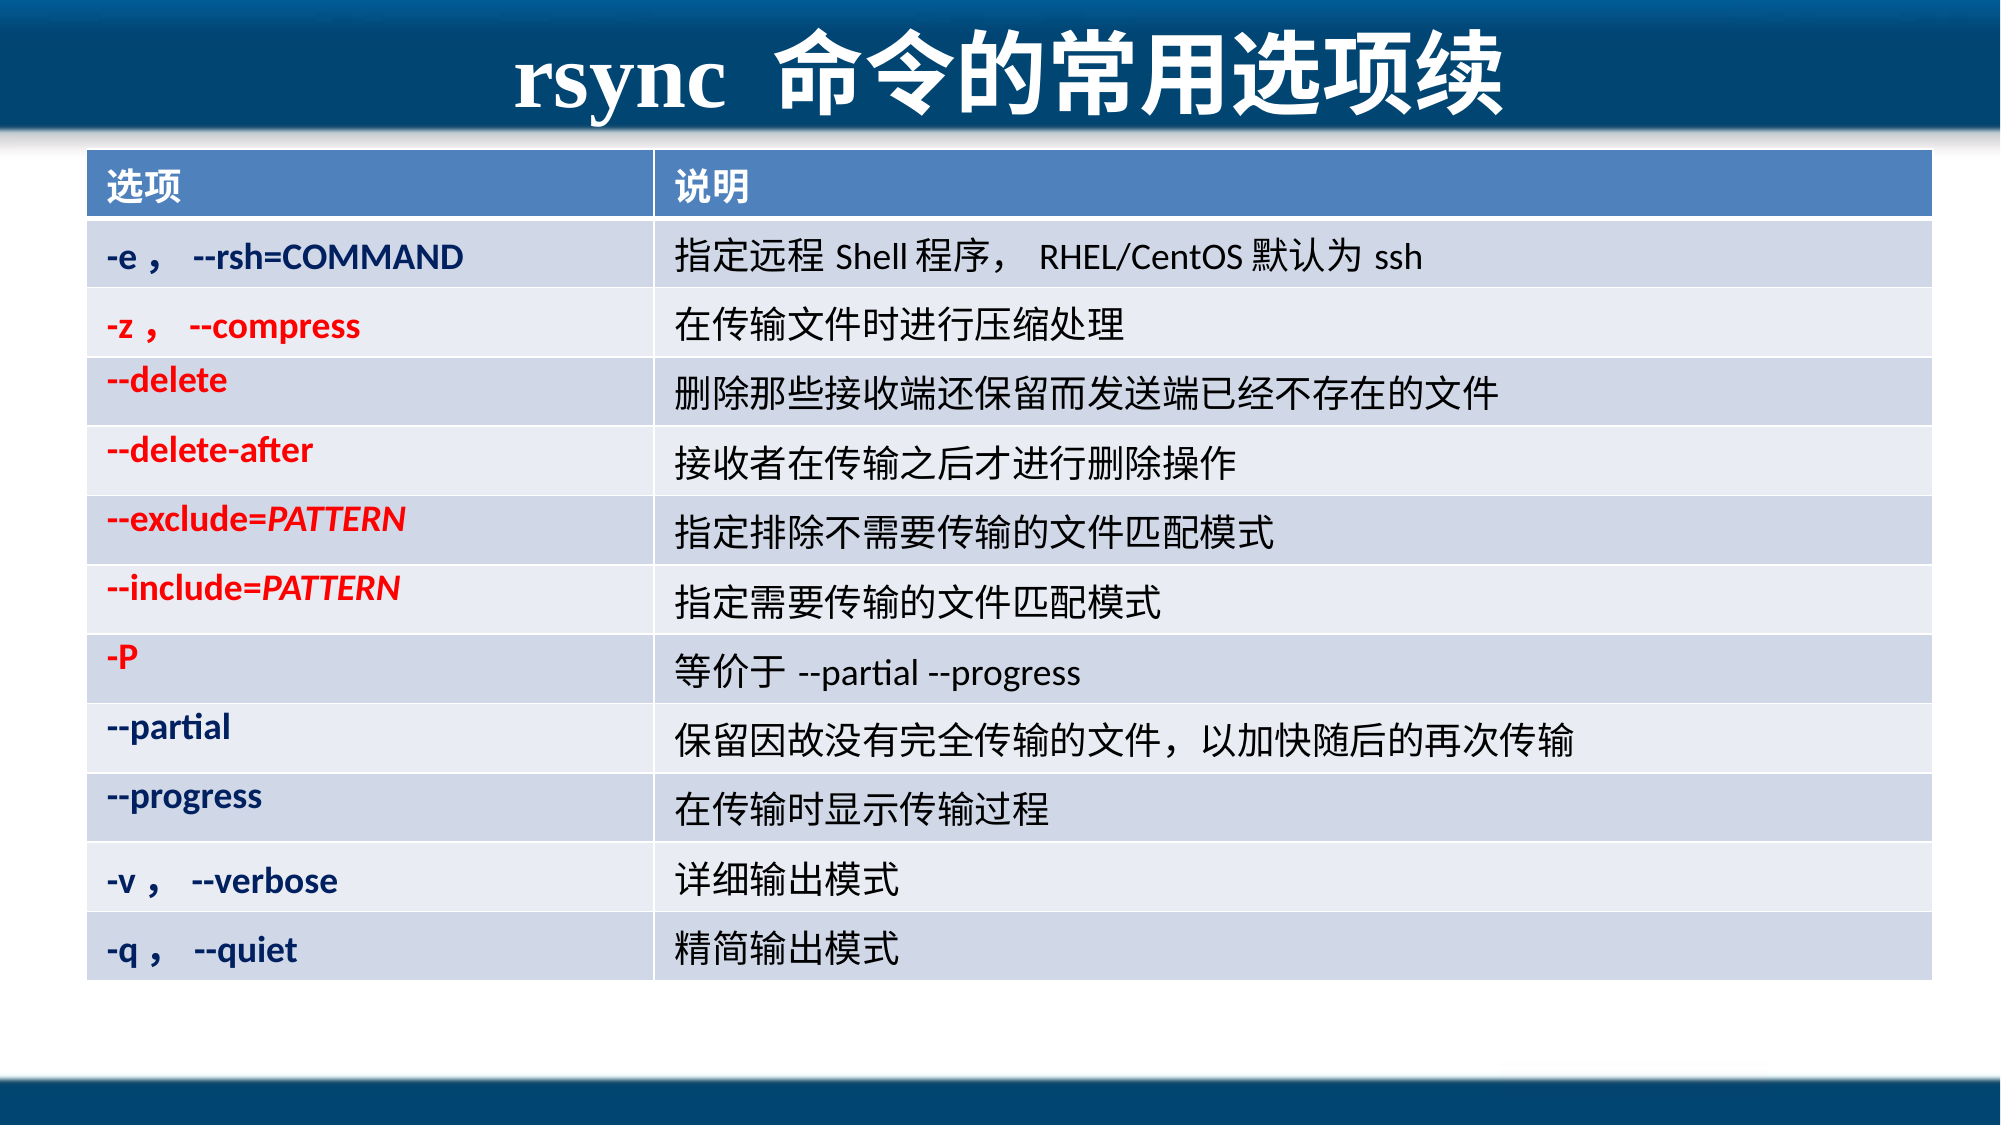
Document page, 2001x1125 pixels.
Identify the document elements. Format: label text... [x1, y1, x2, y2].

table_cell --delete [87, 358, 653, 425]
table_cell -z，--compress [87, 288, 653, 356]
title rsync 命令的常用选项续 [86, 19, 1934, 124]
table_cell 等价于--partial --progress [655, 635, 1932, 703]
table_cell 指定远程Shell程序，RHEL/CentOS默认为ssh [655, 221, 1932, 287]
table_cell --partial [87, 704, 653, 772]
table_cell 删除那些接收端还保留而发送端已经不存在的文件 [655, 358, 1932, 425]
table_cell -e，--rsh=COMMAND [87, 221, 653, 287]
table_cell -P [87, 635, 653, 703]
table_cell 详细输出模式 [655, 843, 1932, 911]
table_cell 保留因故没有完全传输的文件，以加快随后的再次传输 [655, 704, 1932, 772]
table_header 选项 [87, 150, 653, 216]
table_header 说明 [655, 150, 1932, 216]
picture [0, 0, 2001, 1125]
table_cell --include=PATTERN [87, 566, 653, 633]
table_cell 指定需要传输的文件匹配模式 [655, 566, 1932, 633]
table_cell --progress [87, 774, 653, 841]
table_cell --exclude=PATTERN [87, 496, 653, 564]
table_cell -q，--quiet [87, 912, 653, 980]
table_cell 指定排除不需要传输的文件匹配模式 [655, 496, 1932, 564]
table_cell --delete-after [87, 427, 653, 495]
table_cell 接收者在传输之后才进行删除操作 [655, 427, 1932, 495]
table_cell 在传输文件时进行压缩处理 [655, 288, 1932, 356]
table_cell 在传输时显示传输过程 [655, 774, 1932, 841]
table_cell 精简输出模式 [655, 912, 1932, 980]
table_cell -v，--verbose [87, 843, 653, 911]
